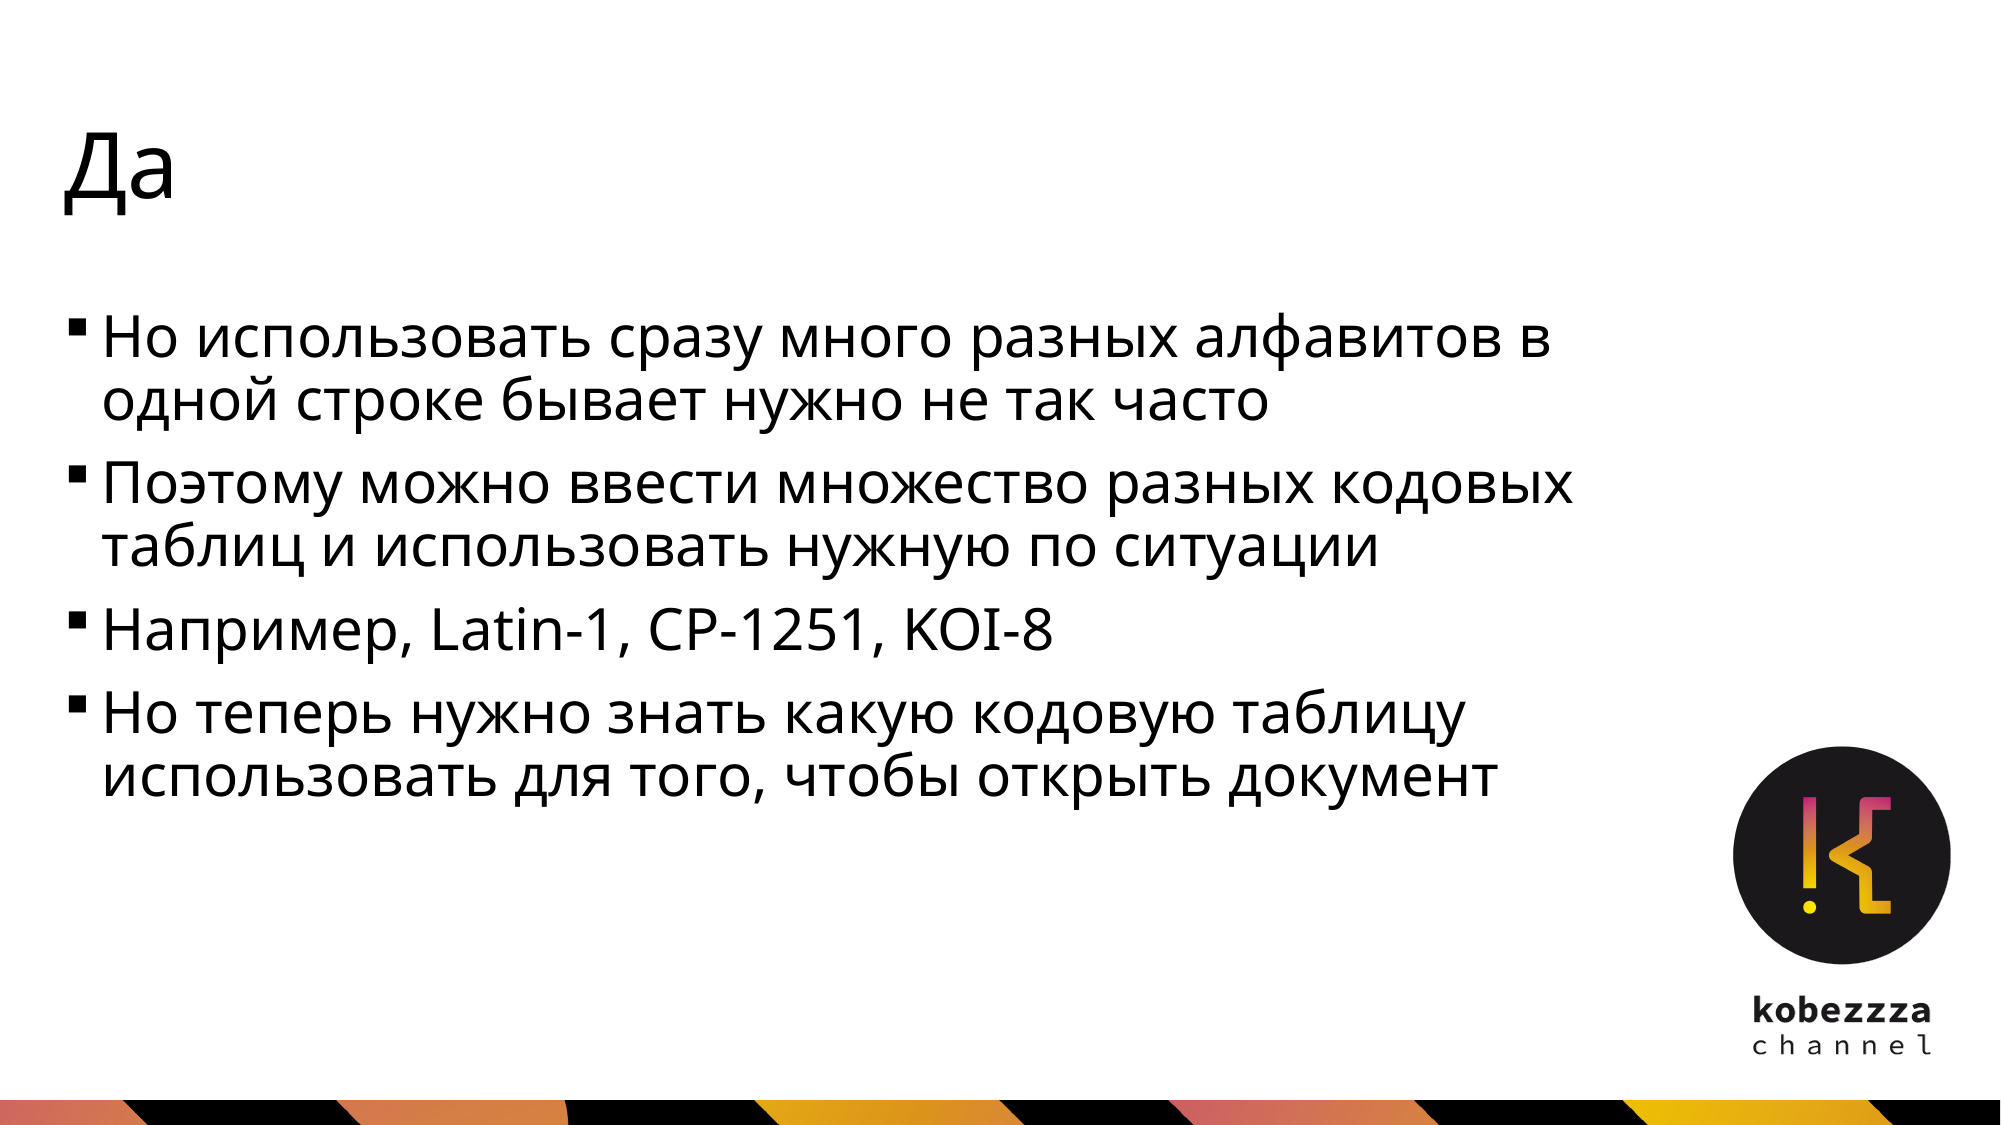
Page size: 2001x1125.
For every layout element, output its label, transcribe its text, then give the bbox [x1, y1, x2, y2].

list Но использовать сразу много разных алфавитов в одной строке бывает нужно не так часто Поэтому можно ввести множество разных кодовых таблиц и использовать нужную по ситуации Например, Latin-1, CP-1251, KOI-8 Но теперь нужно знать какую кодовую таблицу использовать для того, чтобы открыть документ [49, 299, 1695, 1014]
title Да [49, 59, 1913, 278]
picture [0, 0, 2001, 1125]
